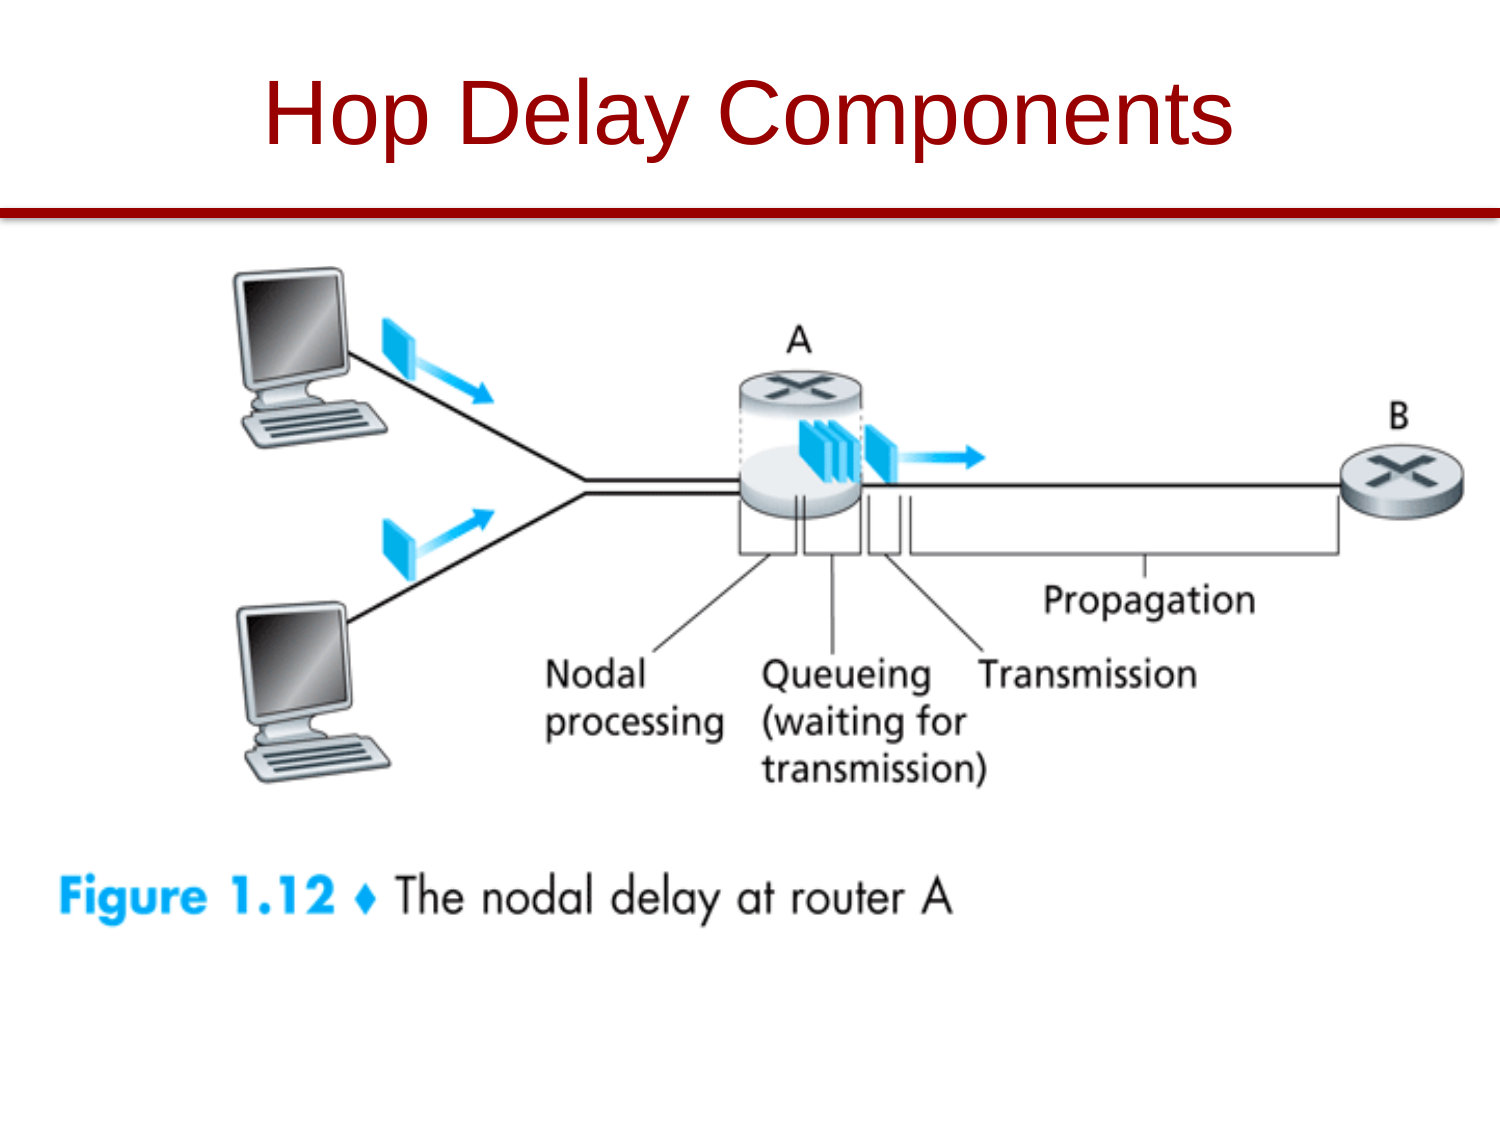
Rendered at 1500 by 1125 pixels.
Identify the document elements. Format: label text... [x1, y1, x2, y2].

title Hop Delay Components [75, 13, 1425, 202]
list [58, 266, 1468, 935]
